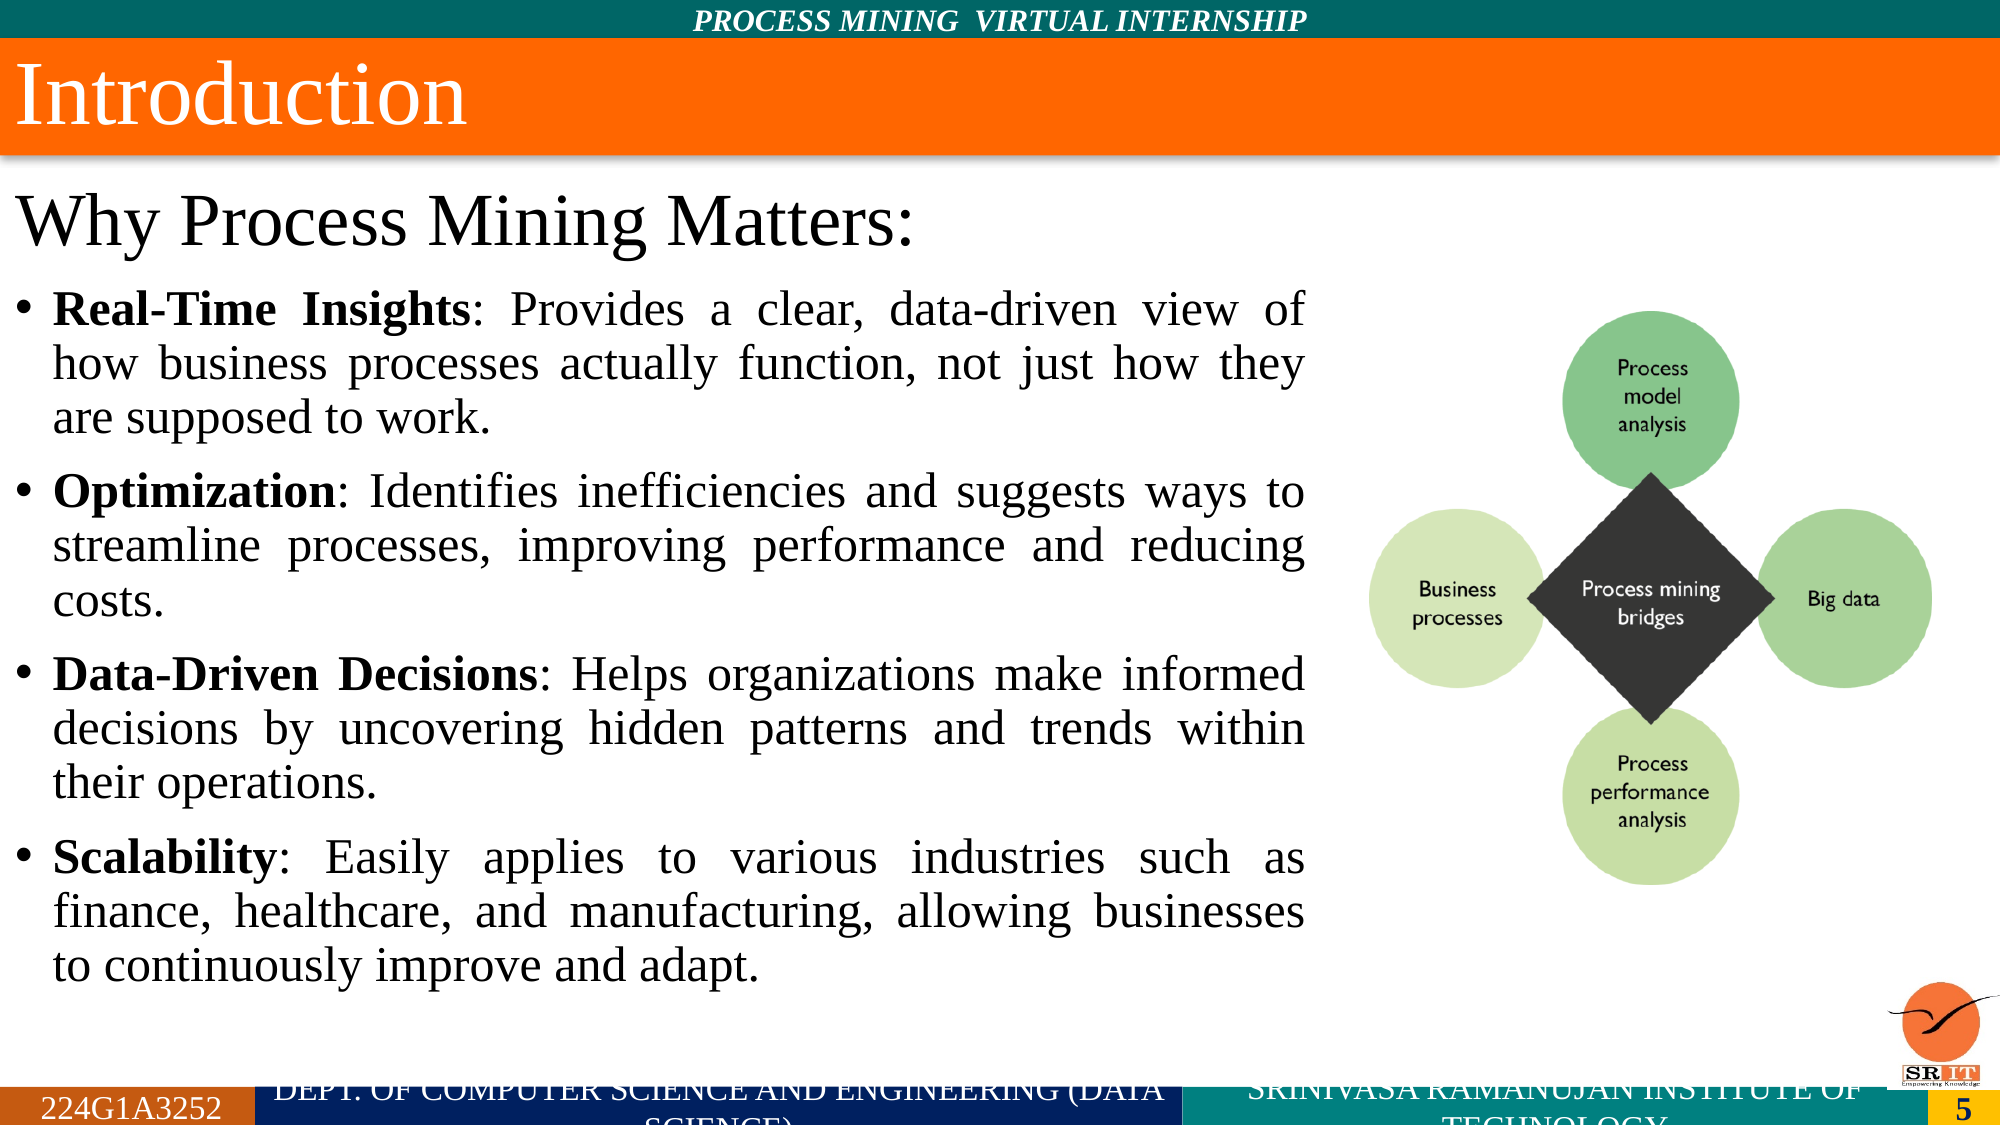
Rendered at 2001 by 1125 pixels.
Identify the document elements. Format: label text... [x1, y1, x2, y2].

title Introduction [0, 38, 2000, 156]
list Why Process Mining Matters: Real-Time Insights: Provides a clear, data-driven view of how business processes actually function, not just how they are supposed to work. Optimization: Identifies inefficiencies and suggests ways to streamline processes, improving performance and reducing costs. Data-Driven Decisions: Helps organizations make informed decisions by uncovering hidden patterns and trends within their operations. Scalability: Easily applies to various industries such as finance, healthcare, and manufacturing, allowing businesses to continuously improve and adapt. [0, 172, 1322, 1087]
picture [1887, 977, 2000, 1090]
picture [1369, 311, 1932, 885]
